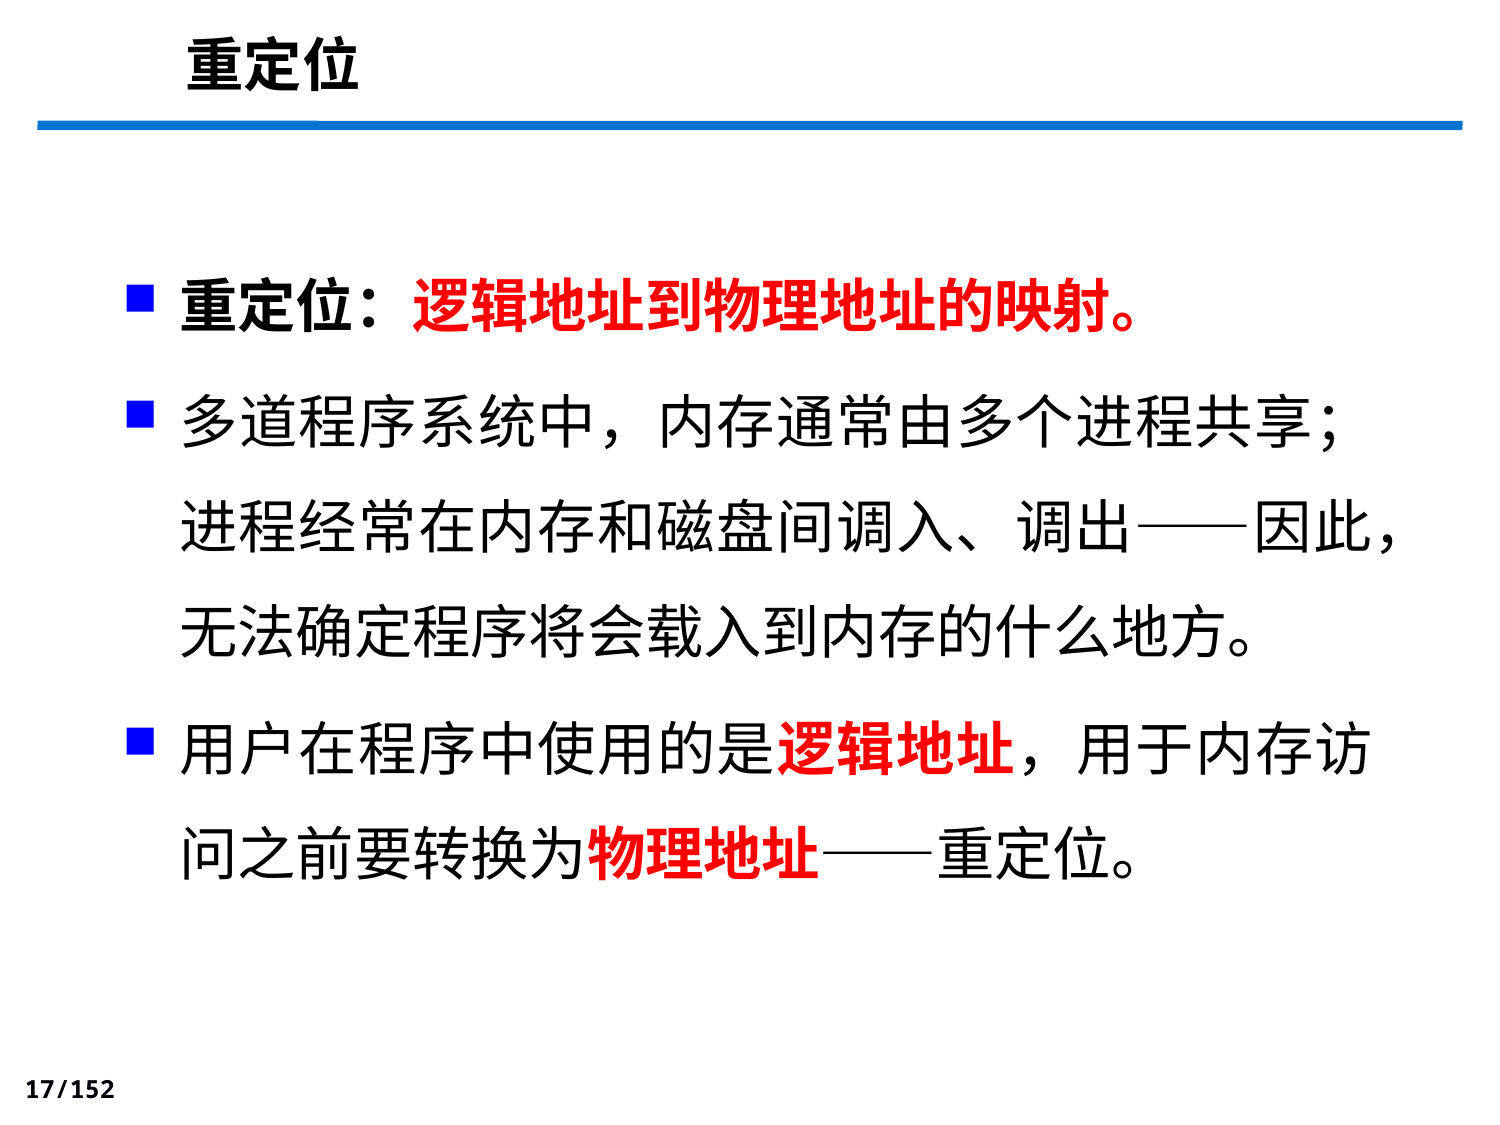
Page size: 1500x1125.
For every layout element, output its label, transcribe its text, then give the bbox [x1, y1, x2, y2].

text_box 重定位 [171, 20, 975, 106]
text_box 重定位：逻辑地址到物理地址的映射。 多道程序系统中，内存通常由多个进程共享；进程经常在内存和磁盘间调入、调出——因此，无法确定程序将会载入到内存的什么地方。 用户在程序中使用的是逻辑地址，用于内存访问之前要转换为物理地址——重定位。 [108, 226, 1389, 1000]
